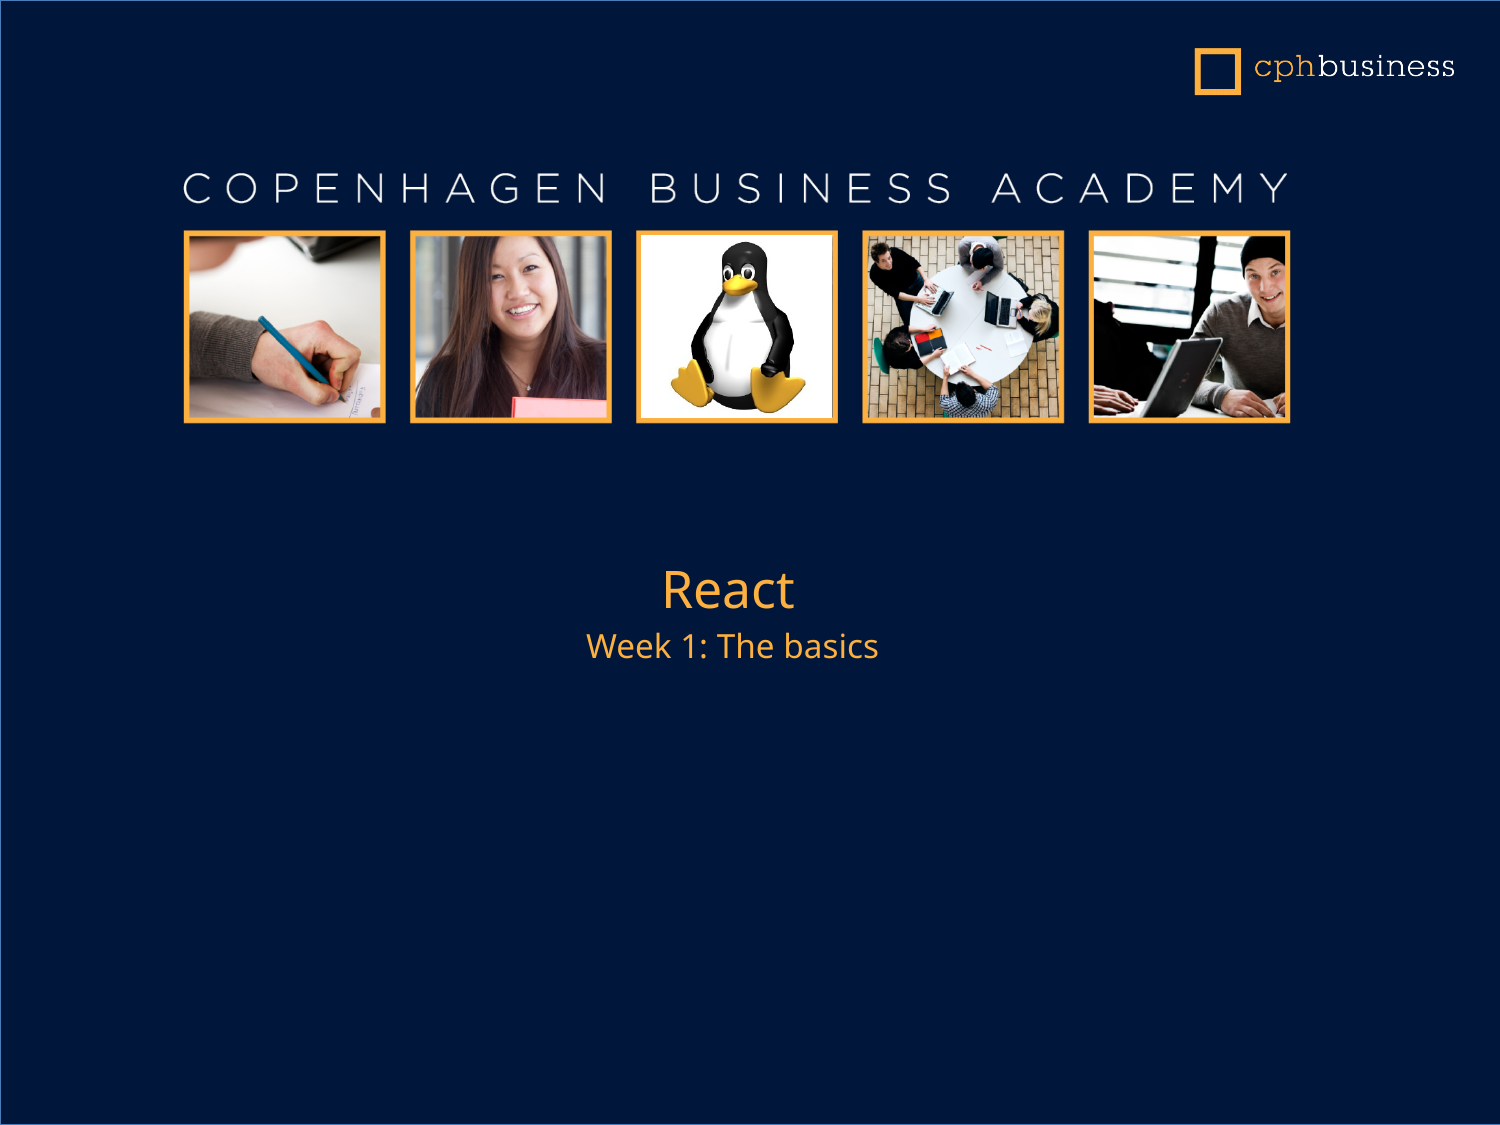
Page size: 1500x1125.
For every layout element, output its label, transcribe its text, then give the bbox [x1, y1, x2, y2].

picture [183, 173, 1438, 500]
list React Week 1: The basics [170, 549, 1287, 779]
picture [1147, 1, 1500, 142]
